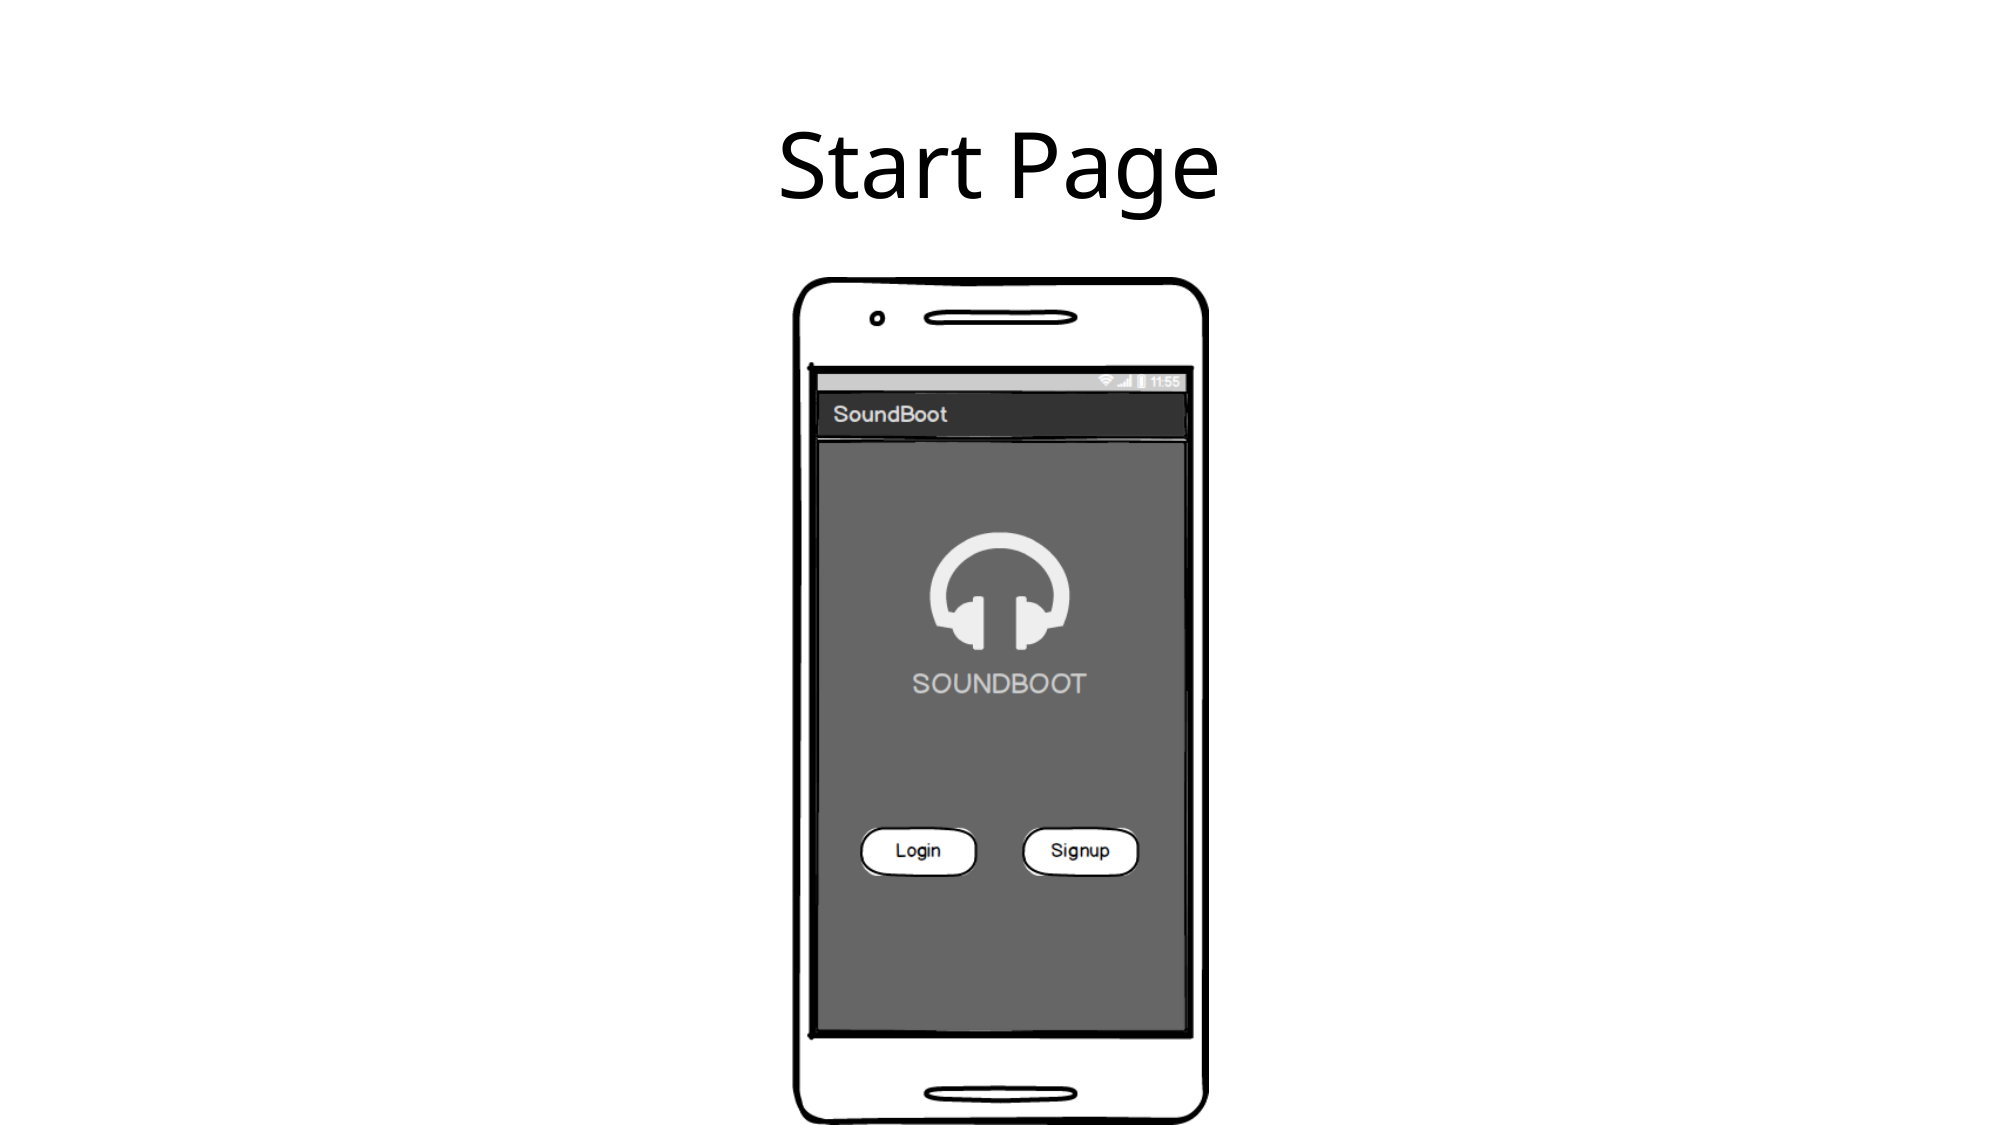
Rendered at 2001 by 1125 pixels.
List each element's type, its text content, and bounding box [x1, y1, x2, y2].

picture [791, 277, 1209, 1125]
title Start Page [137, 59, 1863, 278]
